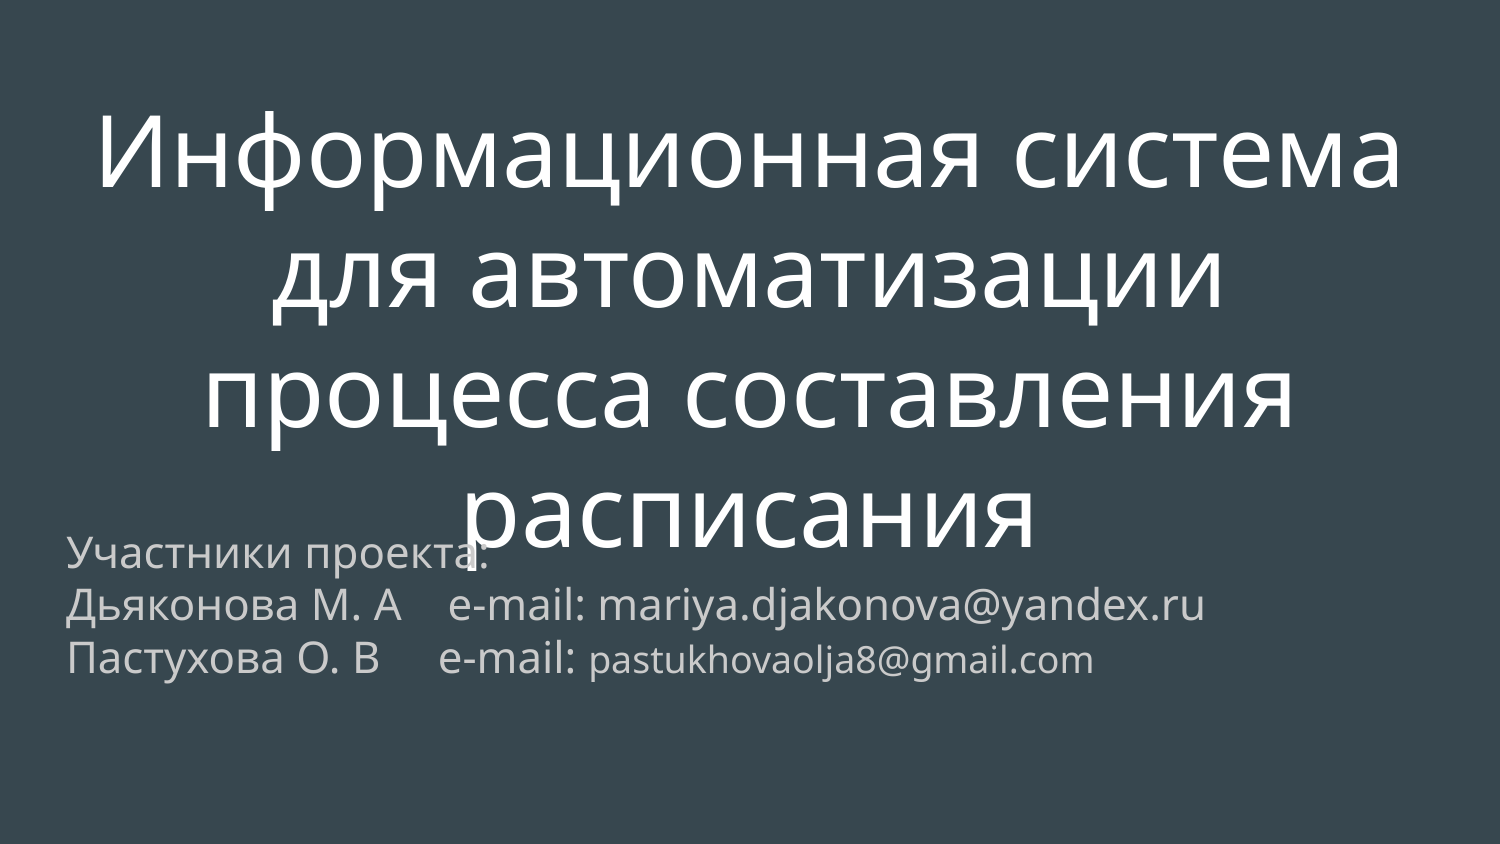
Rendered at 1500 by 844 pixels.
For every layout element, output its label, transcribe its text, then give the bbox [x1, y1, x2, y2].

list Участники проекта: Дьяконова М. А e-mail: mariya.djakonova@yandex.ru Пастухова О. В e-mail: pastukhovaolja8@gmail.com [51, 509, 1449, 688]
title Информационная система для автоматизации процесса составления расписания [51, 72, 1449, 488]
